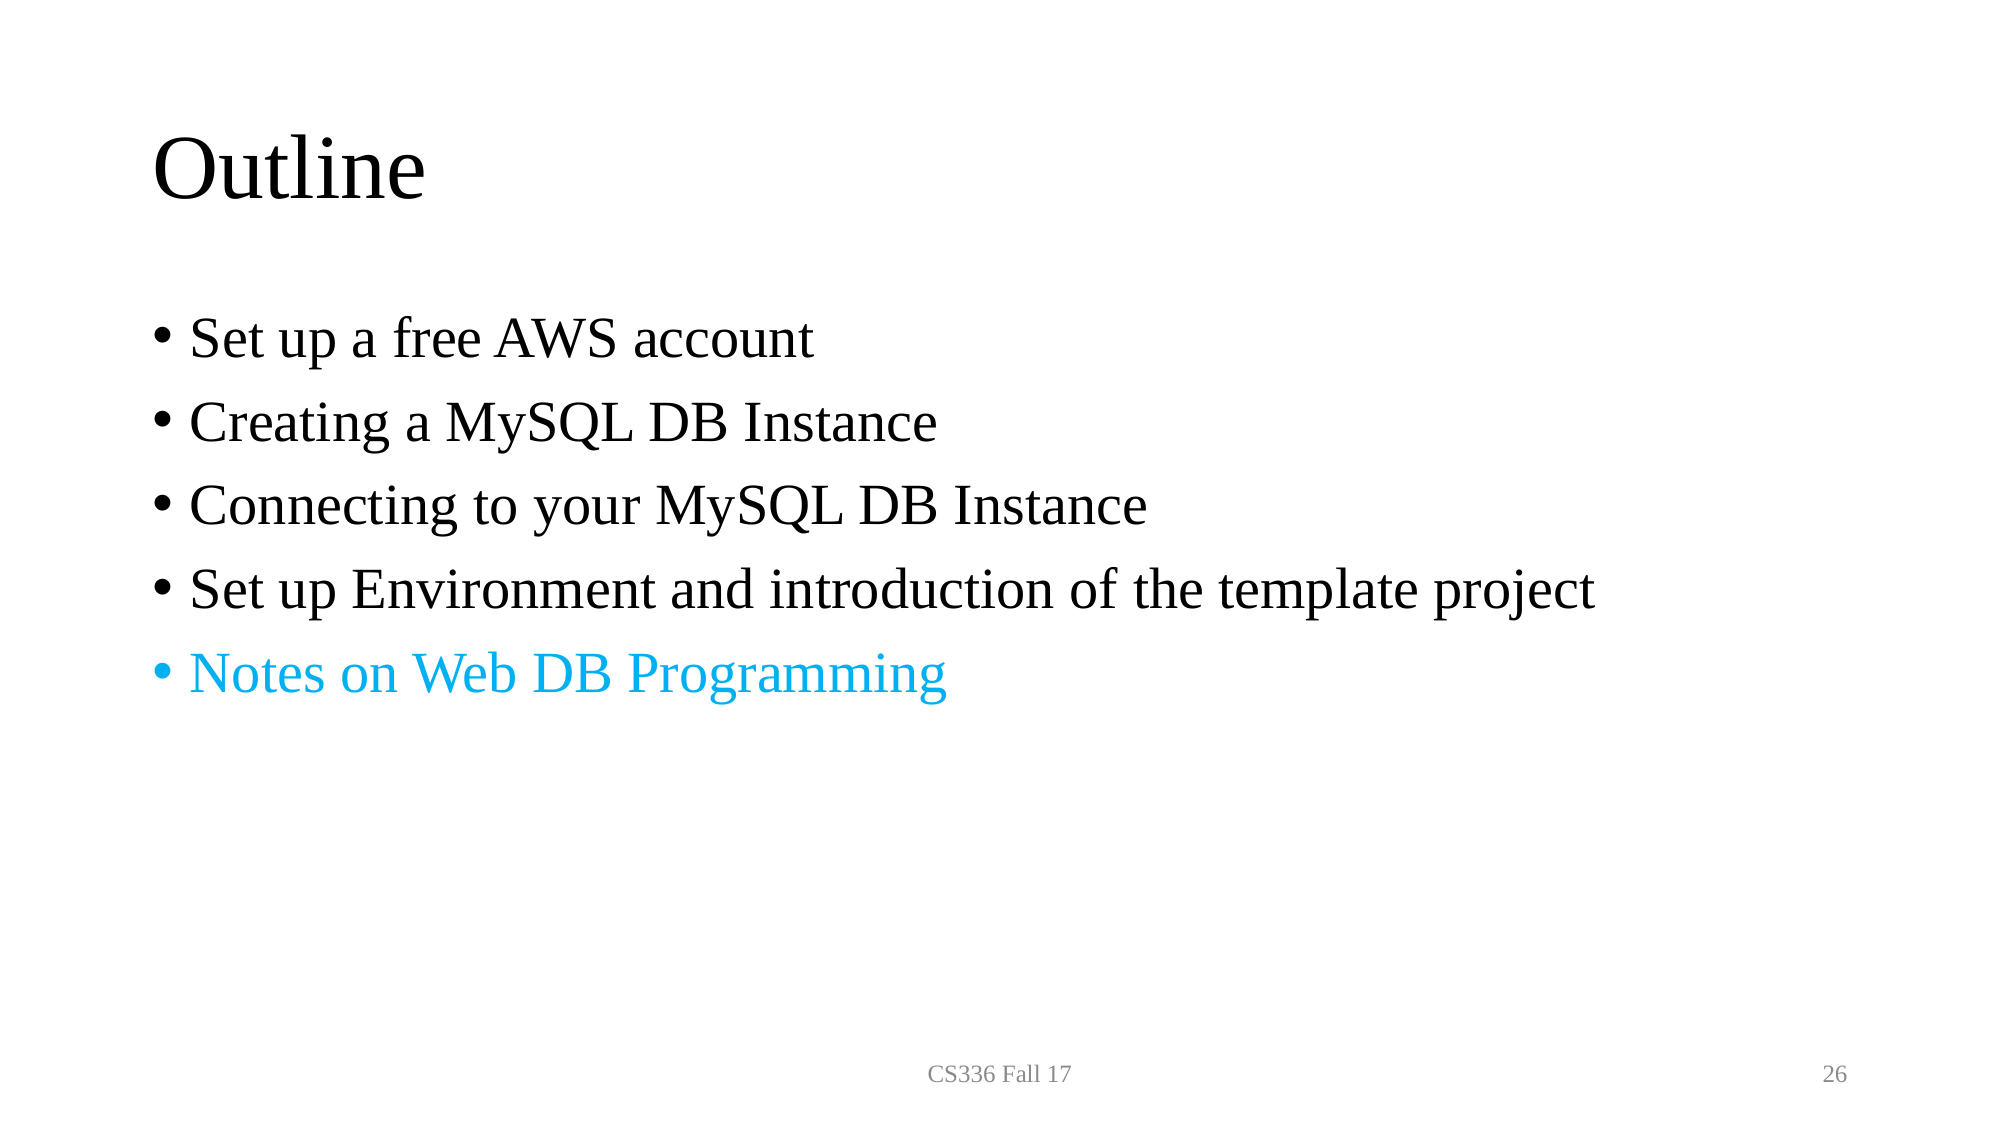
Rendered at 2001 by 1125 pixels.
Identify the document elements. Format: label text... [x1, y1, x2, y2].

title Outline [137, 59, 1863, 278]
slide_number 26 [1412, 1042, 1863, 1103]
footer CS336 Fall 17 [662, 1042, 1338, 1103]
list Set up a free AWS account Creating a MySQL DB Instance Connecting to your MySQL DB Instance Set up Environment and introduction of the template project Notes on Web DB Programming [137, 299, 1863, 1014]
